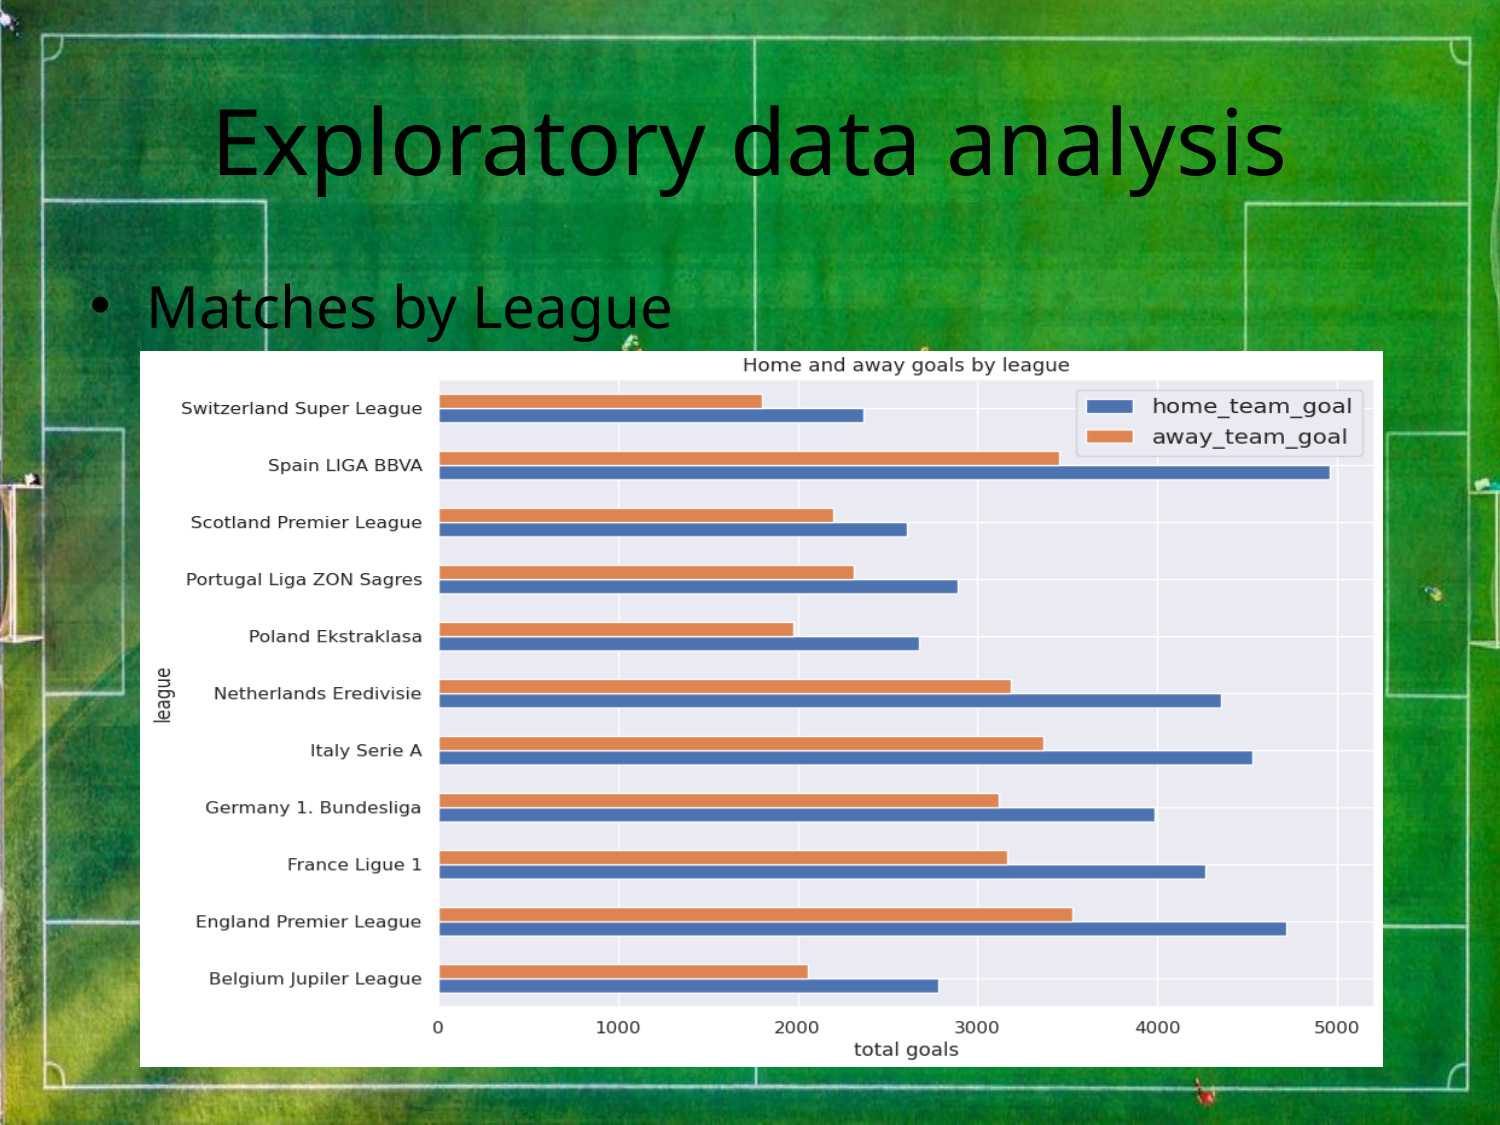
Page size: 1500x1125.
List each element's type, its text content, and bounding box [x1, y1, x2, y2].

title Exploratory data analysis [75, 45, 1425, 233]
picture [0, 0, 1500, 1125]
list Matches by League [75, 262, 1425, 1005]
